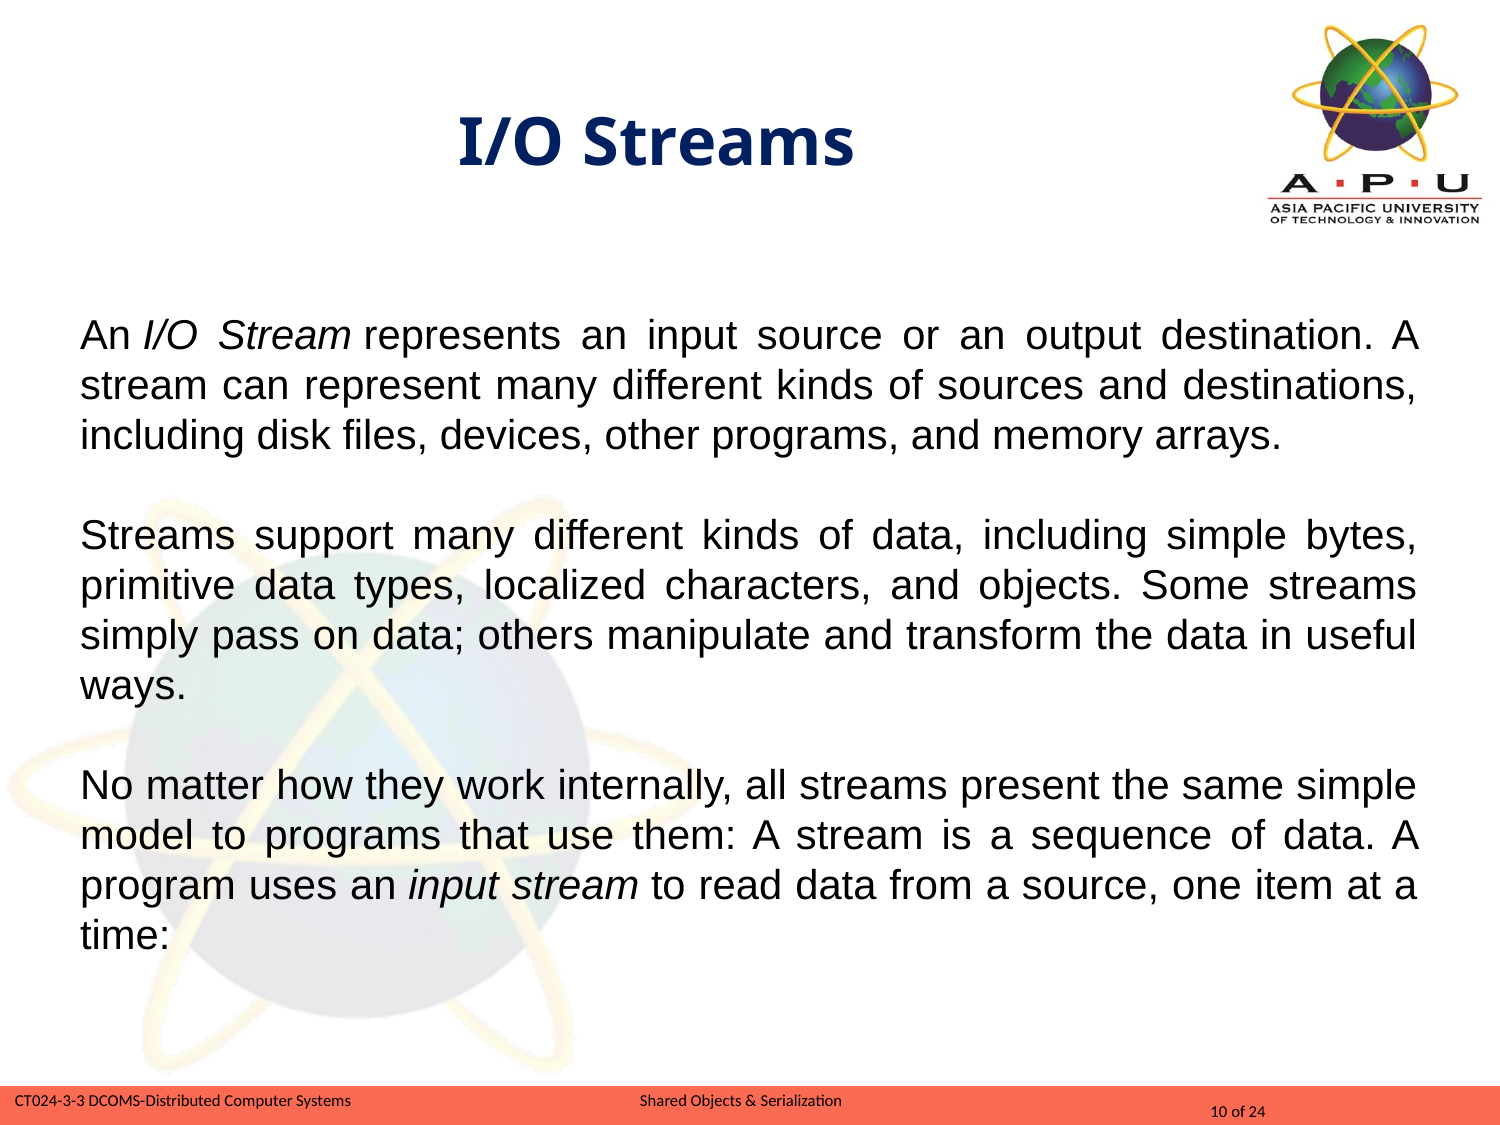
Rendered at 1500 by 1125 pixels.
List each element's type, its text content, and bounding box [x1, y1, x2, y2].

title I/O Streams [79, 45, 1235, 233]
picture [1251, 0, 1500, 249]
text_box An I/O Stream represents an input source or an output destination. A stream can represent many different kinds of sources and destinations, including disk files, devices, other programs, and memory arrays. Streams support many different kinds of data, including simple bytes, primitive data types, localized characters, and objects. Some streams simply pass on data; others manipulate and transform the data in useful ways. No matter how they work internally, all streams present the same simple model to programs that use them: A stream is a sequence of data. A program uses an input stream to read data from a source, one item at a time: [65, 299, 1433, 965]
